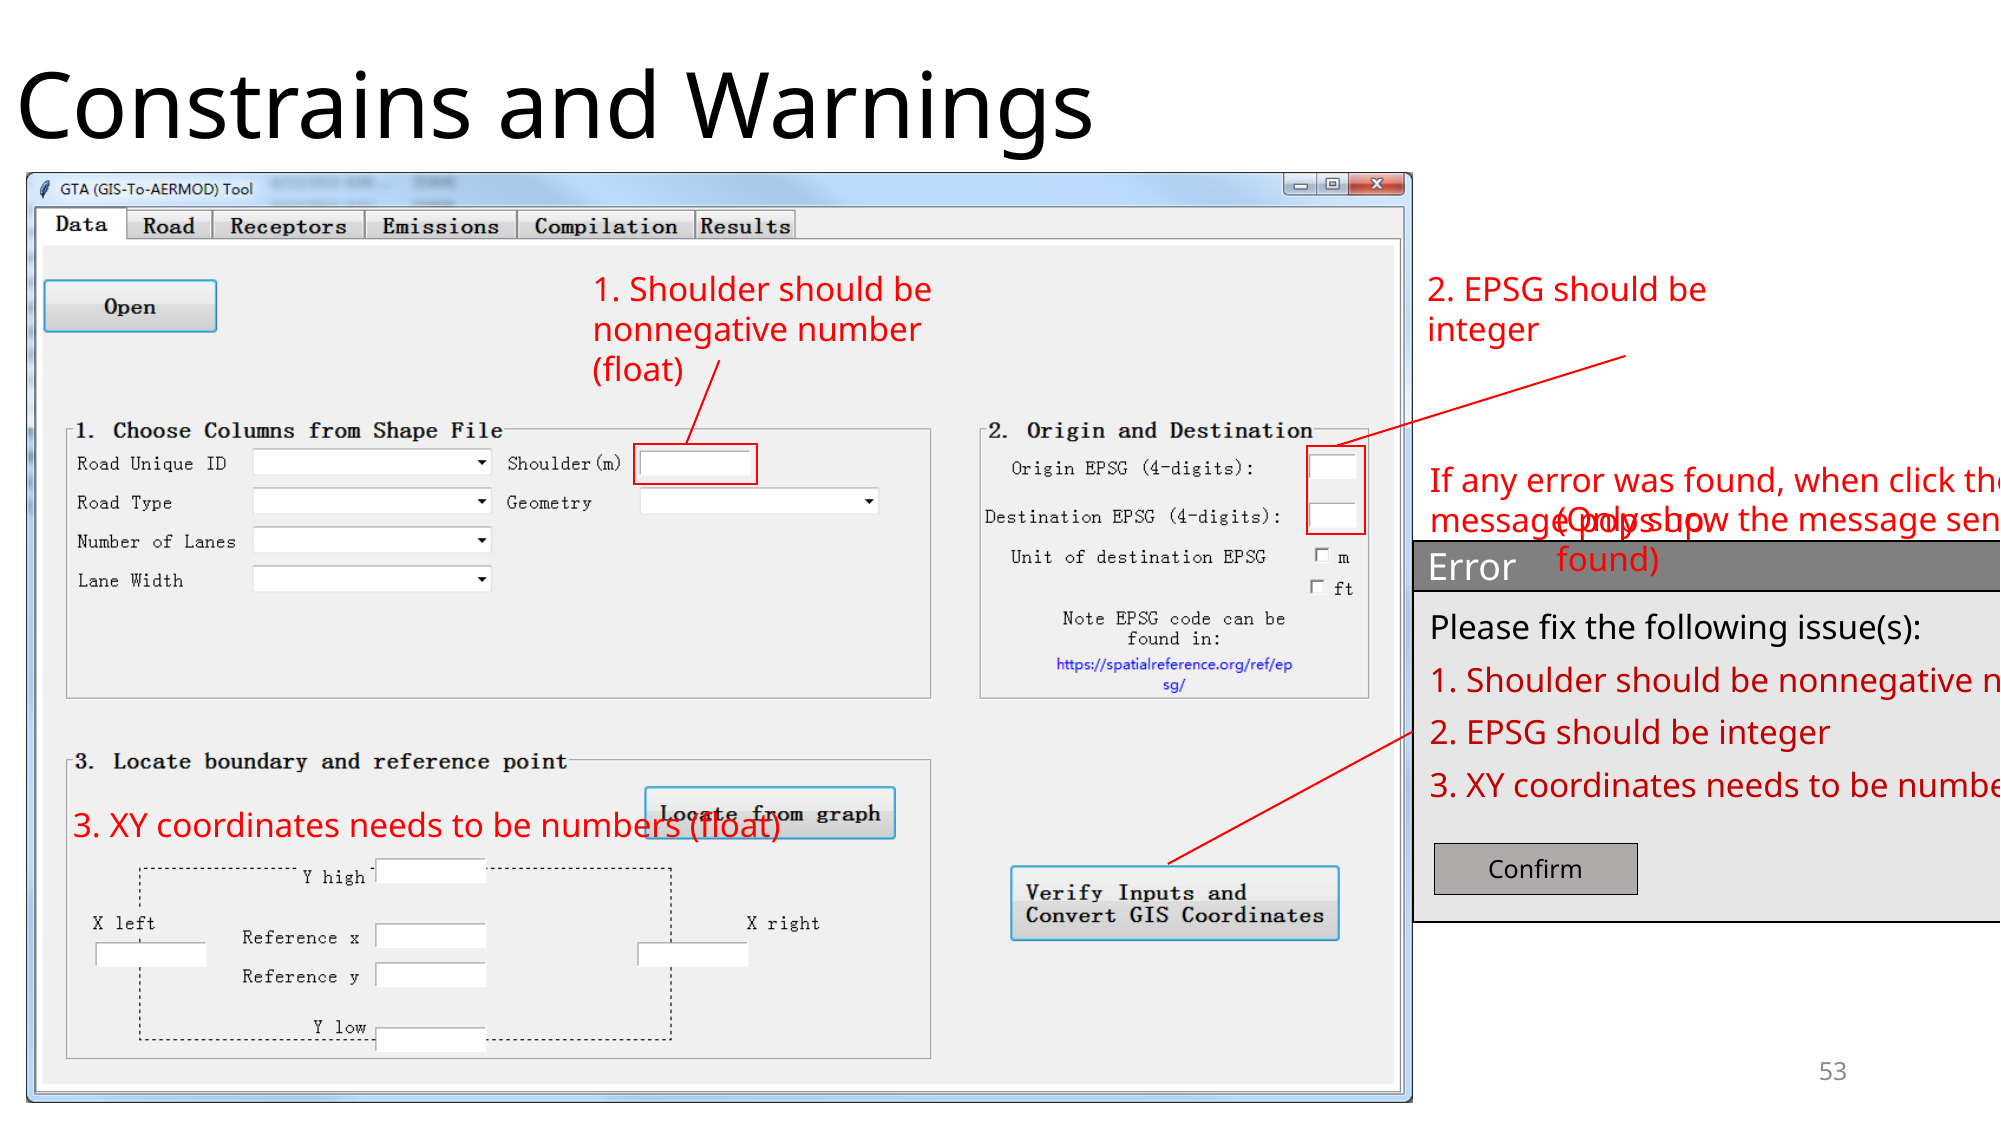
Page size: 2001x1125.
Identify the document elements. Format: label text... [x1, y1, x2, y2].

text_box If any error was found, when click the button, the error message pops up. [1414, 452, 2000, 540]
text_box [1167, 731, 1413, 864]
picture [26, 172, 1413, 1103]
text_box 2. EPSG should be integer [1413, 261, 1839, 356]
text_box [1412, 540, 2000, 923]
slide_number 53 [1413, 1042, 1863, 1103]
text_box (Only show the message sentence with errors found) [1541, 490, 2000, 540]
title Constrains and Warnings [0, 0, 1725, 218]
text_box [686, 360, 720, 444]
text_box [1335, 316, 1626, 446]
